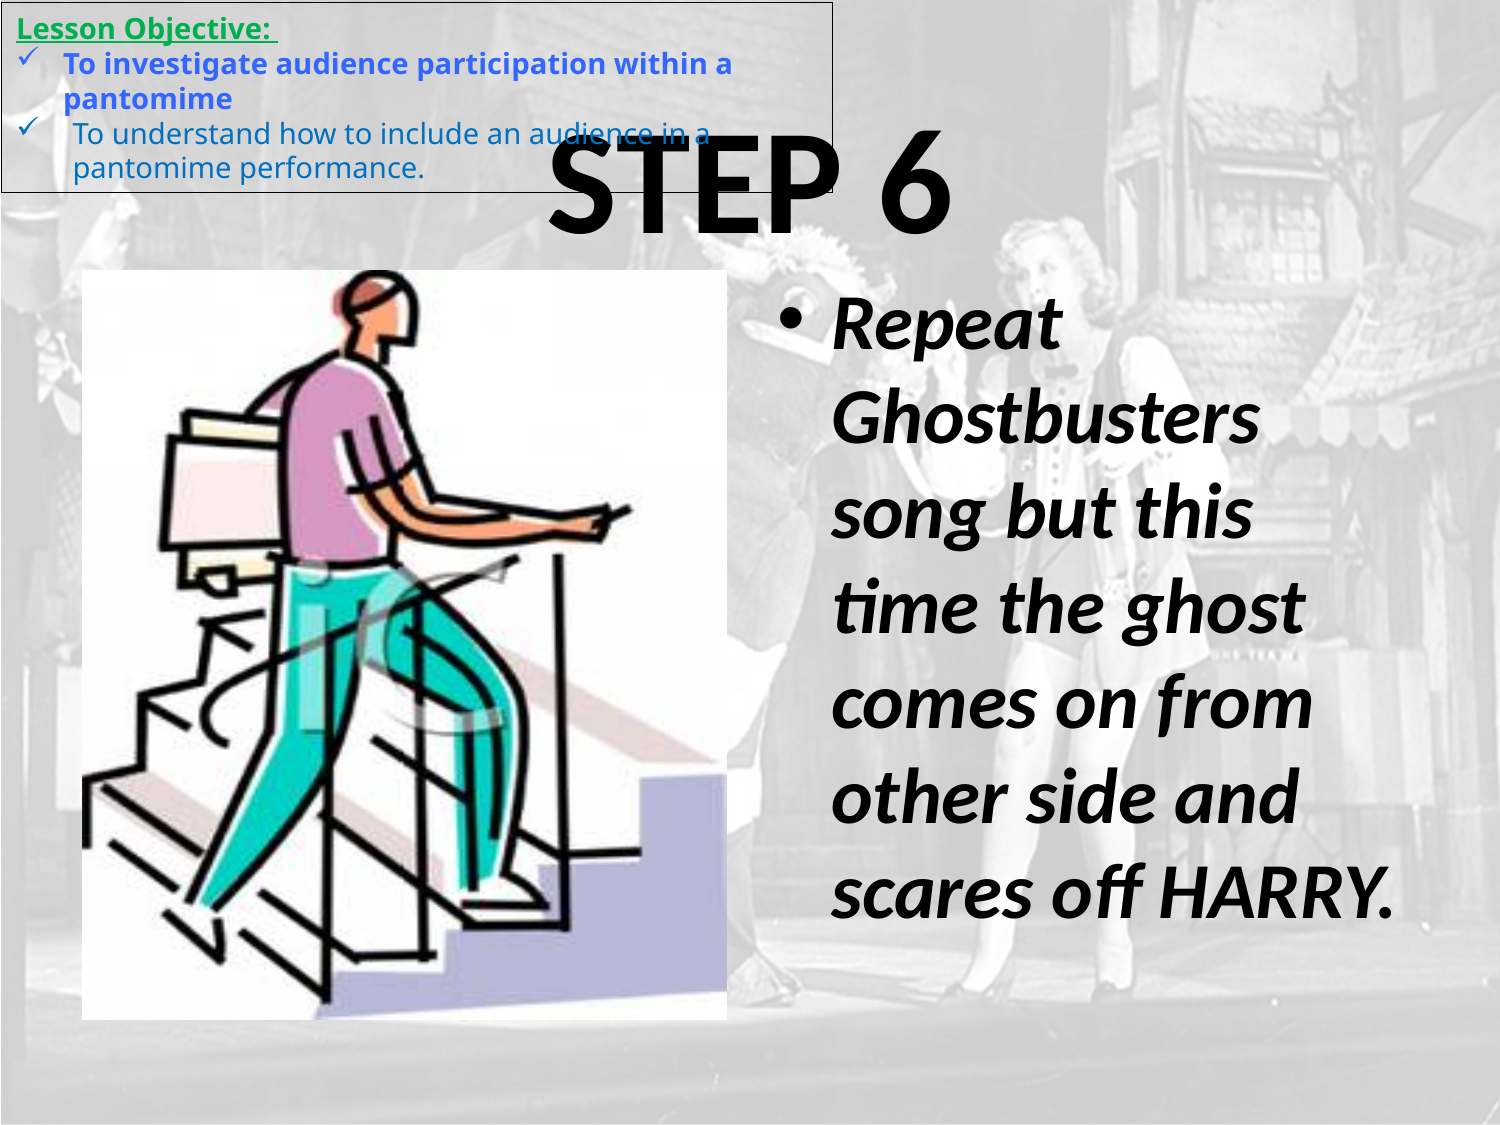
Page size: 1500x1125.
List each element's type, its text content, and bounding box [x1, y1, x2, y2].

title STEP 6 [75, 79, 1425, 268]
list Repeat Ghostbusters song but this time the ghost comes on from other side and scares off HARRY. [762, 262, 1425, 1005]
picture [81, 270, 727, 1020]
text_box Lesson Objective: To investigate audience participation within a pantomime To understand how to include an audience in a pantomime performance. [1, 2, 833, 193]
